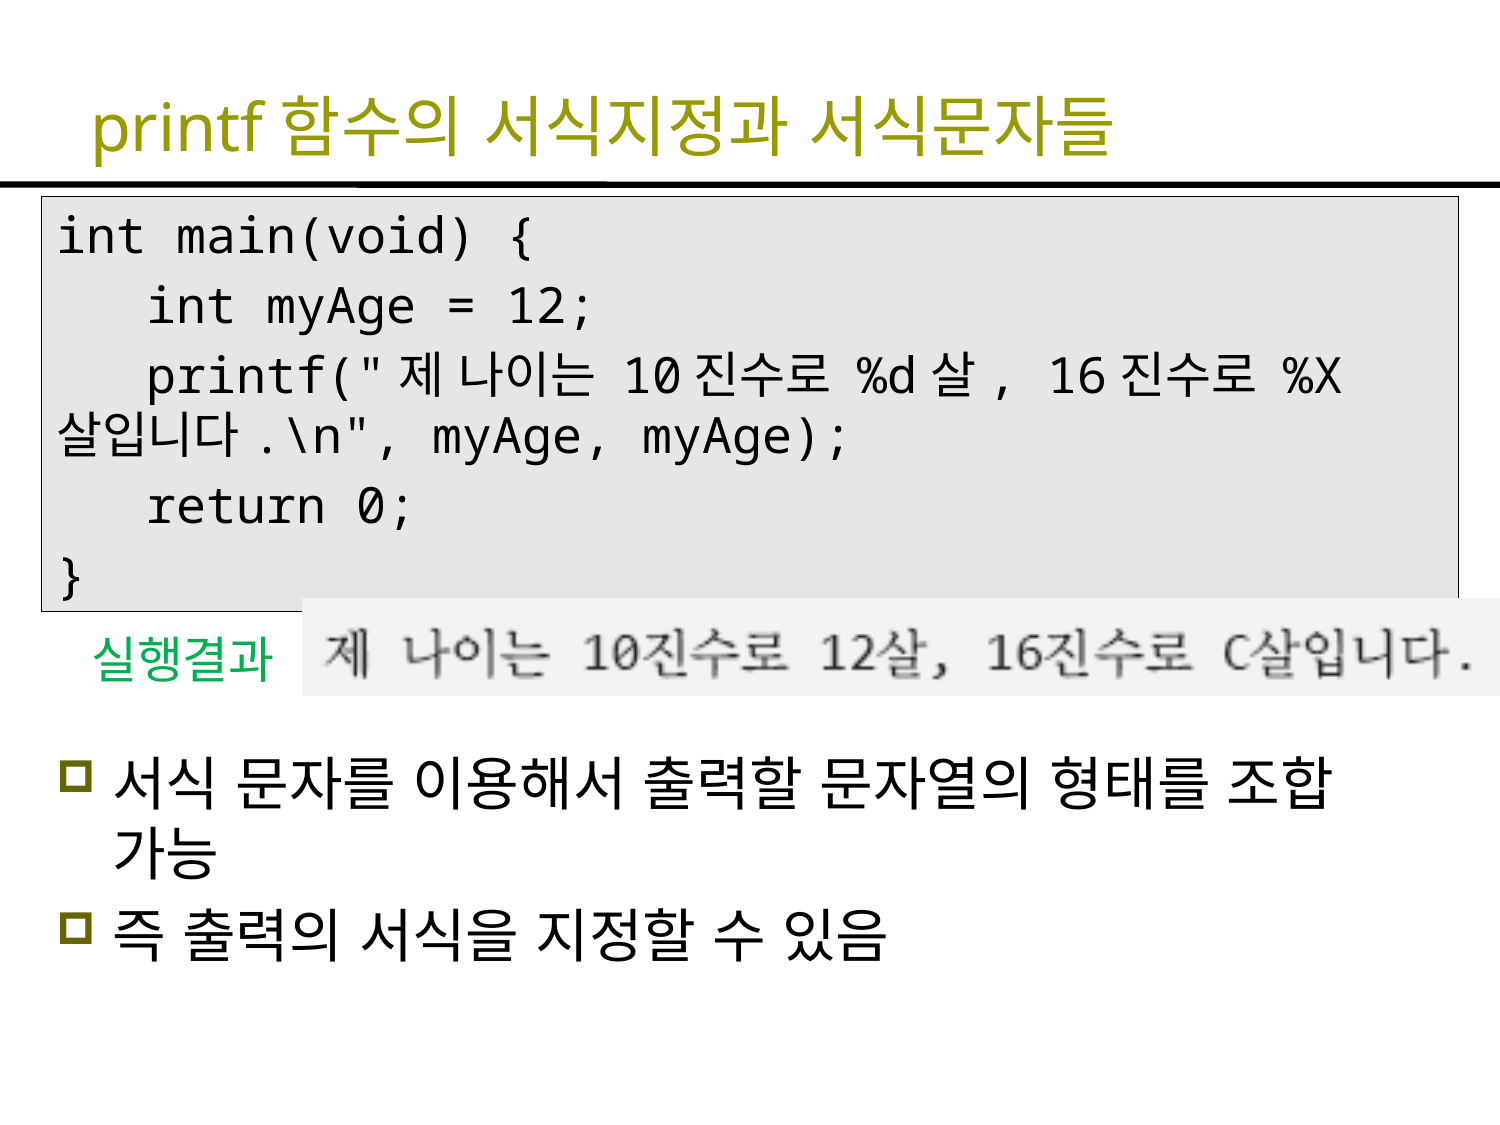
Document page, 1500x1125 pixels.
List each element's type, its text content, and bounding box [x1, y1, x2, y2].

title printf함수의 서식지정과 서식문자들 [75, 45, 1425, 173]
list 서식 문자를 이용해서 출력할 문자열의 형태를 조합 가능 즉 출력의 서식을 지정할 수 있음 [41, 739, 1459, 1006]
text_box int main(void) { int myAge = 12; printf("제 나이는 10진수로 %d살, 16진수로 %X 살입니다.\n", myAge, myAge); return 0; } [41, 196, 1459, 611]
text_box 실행결과 [57, 621, 297, 696]
picture [302, 598, 1500, 696]
